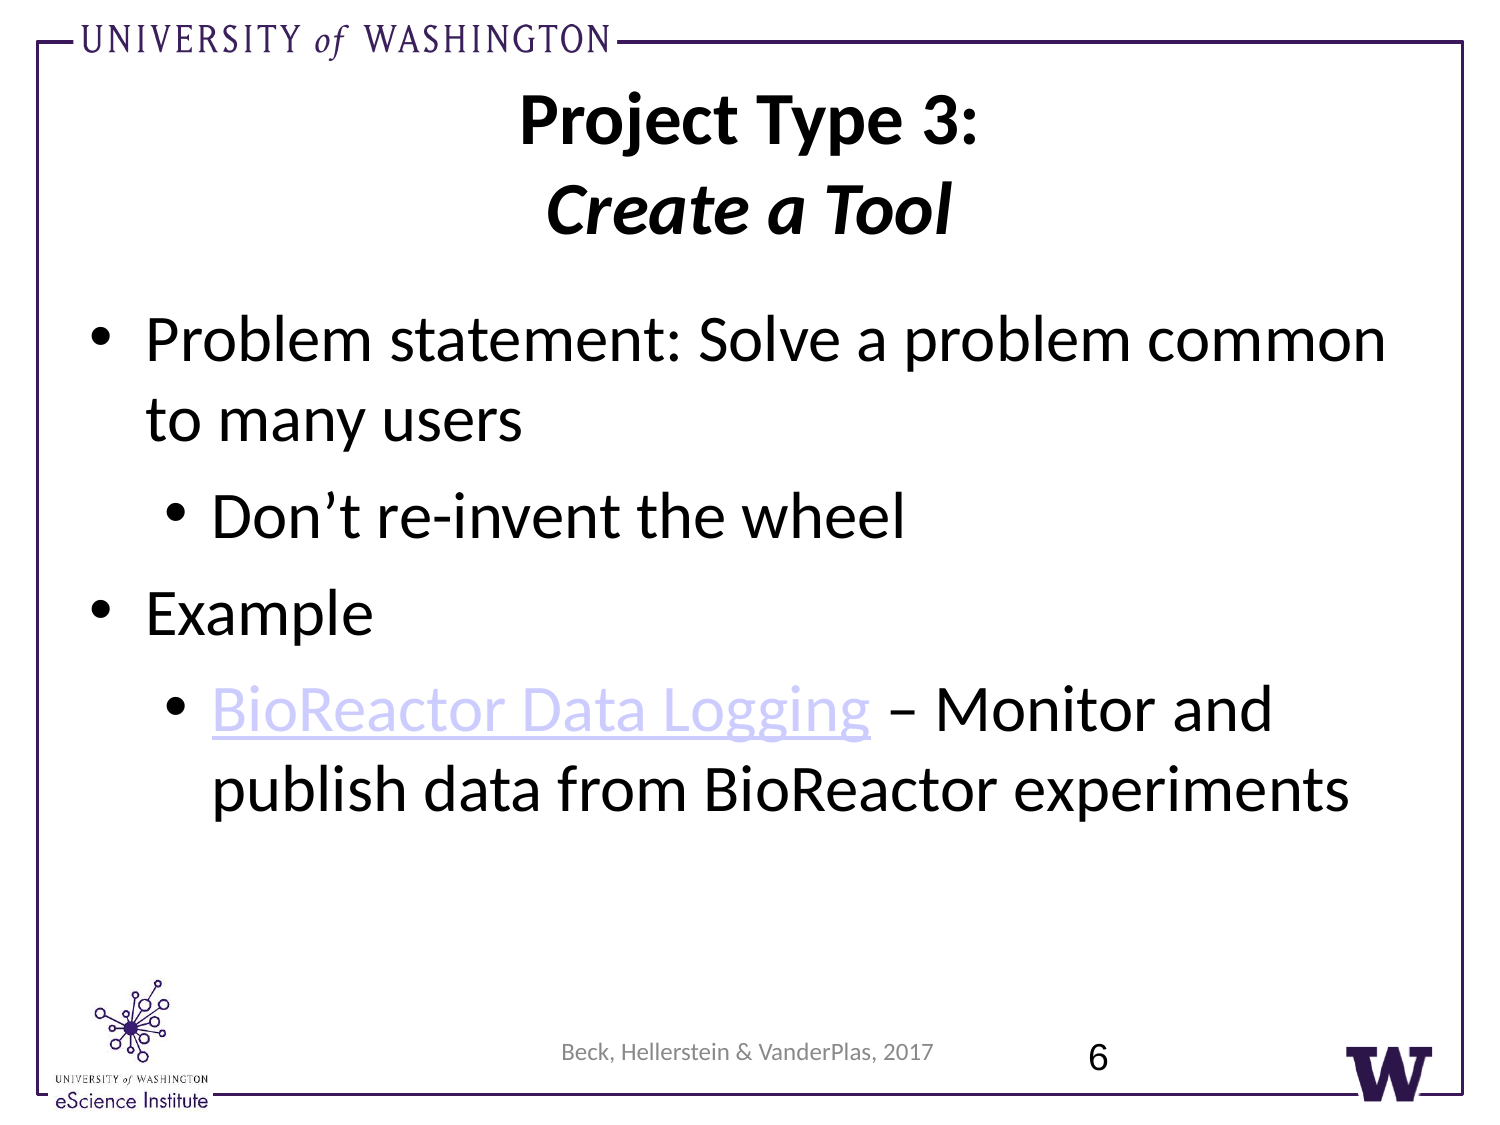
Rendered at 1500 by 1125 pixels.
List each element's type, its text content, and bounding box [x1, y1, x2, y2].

picture [81, 24, 609, 61]
picture [48, 978, 213, 1113]
footer Beck, Hellerstein & VanderPlas, 2017 [510, 1027, 986, 1088]
picture [1339, 1041, 1438, 1107]
text_box 6 [1073, 1024, 1300, 1085]
text_box Problem statement: Solve a problem common to many users Don’t re-invent the wheel Example BioReactor Data Logging – Monitor and publish data from BioReactor experiments [74, 287, 1425, 938]
text_box Project Type 3: Create a Tool [74, 62, 1425, 200]
